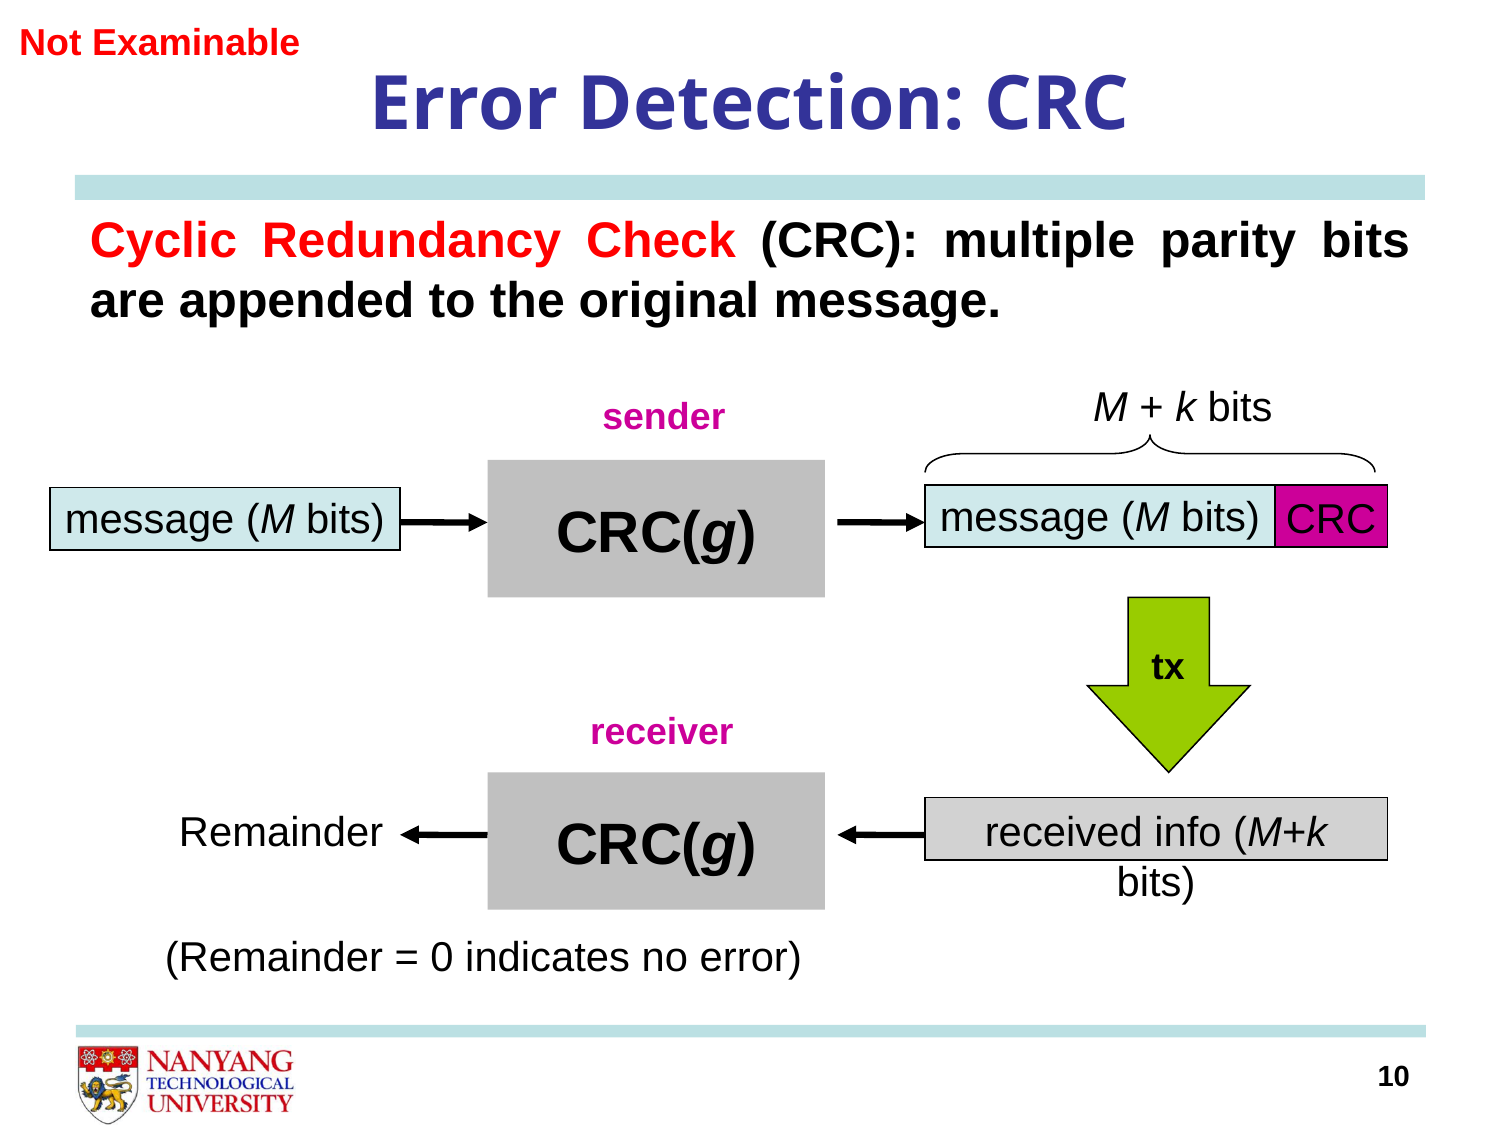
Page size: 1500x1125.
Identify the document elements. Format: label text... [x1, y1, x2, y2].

text_box [924, 434, 1375, 473]
text_box CRC(g) [487, 772, 825, 910]
text_box tx [1136, 634, 1200, 695]
text_box Not Examinable [4, 10, 407, 71]
text_box [1087, 597, 1250, 773]
text_box [837, 828, 924, 842]
text_box [399, 516, 488, 529]
text_box message (M bits) [37, 484, 413, 550]
picture [75, 1045, 296, 1125]
text_box Remainder [150, 797, 413, 863]
text_box sender [587, 384, 741, 445]
text_box Cyclic Redundancy Check (CRC): multiple parity bits are appended to the original message. [74, 199, 1425, 438]
text_box CRC [1262, 484, 1400, 550]
text_box message (M bits) [912, 482, 1288, 548]
title Error Detection: CRC [74, 24, 1426, 176]
text_box received info (M+k bits) [924, 797, 1388, 913]
text_box (Remainder = 0 indicates no error) [150, 922, 850, 988]
text_box CRC(g) [487, 459, 825, 598]
text_box receiver [575, 699, 749, 760]
slide_number 10 [1324, 1049, 1426, 1113]
text_box M + k bits [1078, 372, 1288, 438]
